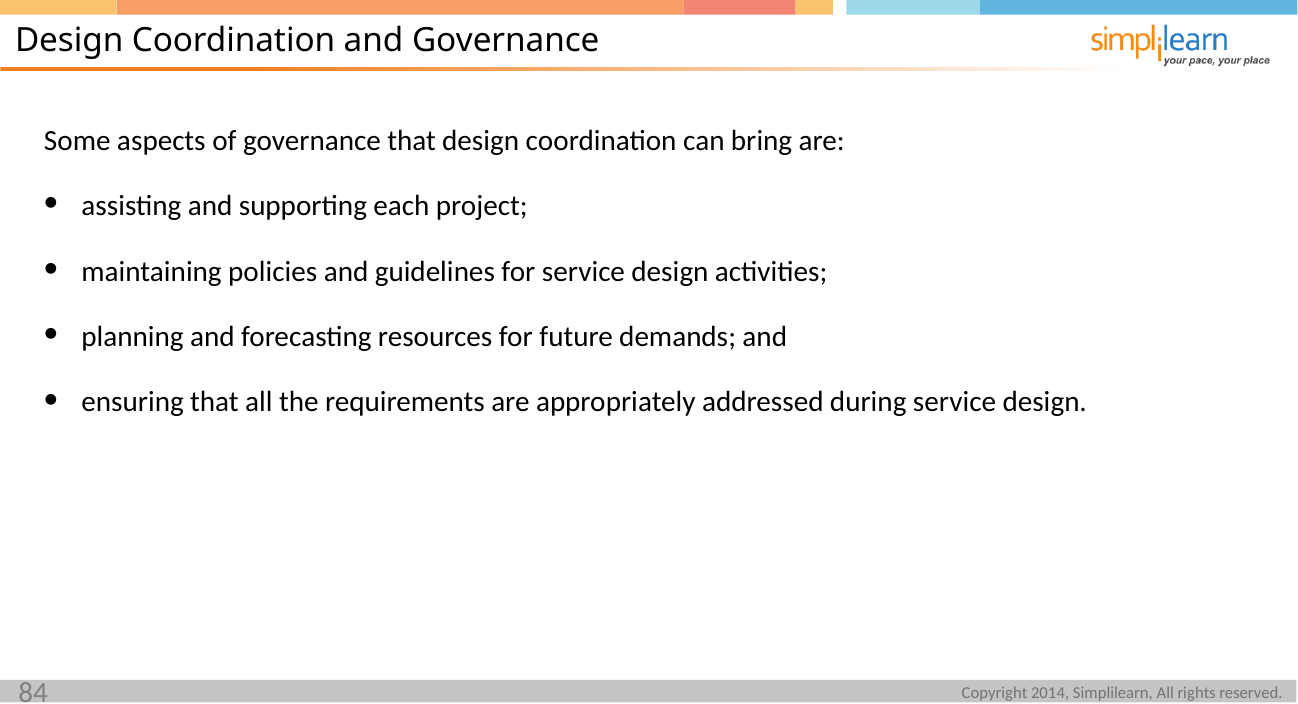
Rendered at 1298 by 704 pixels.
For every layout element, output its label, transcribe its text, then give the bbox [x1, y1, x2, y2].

picture [1089, 15, 1270, 71]
list Some aspects of governance that design coordination can bring are: assisting and supporting each project; maintaining policies and guidelines for service design activities; planning and forecasting resources for future demands; and ensuring that all the requirements are appropriately addressed during service design. [29, 96, 1257, 656]
slide_number 84 [3, 665, 98, 703]
list Design Coordination and Governance [0, 14, 1062, 67]
